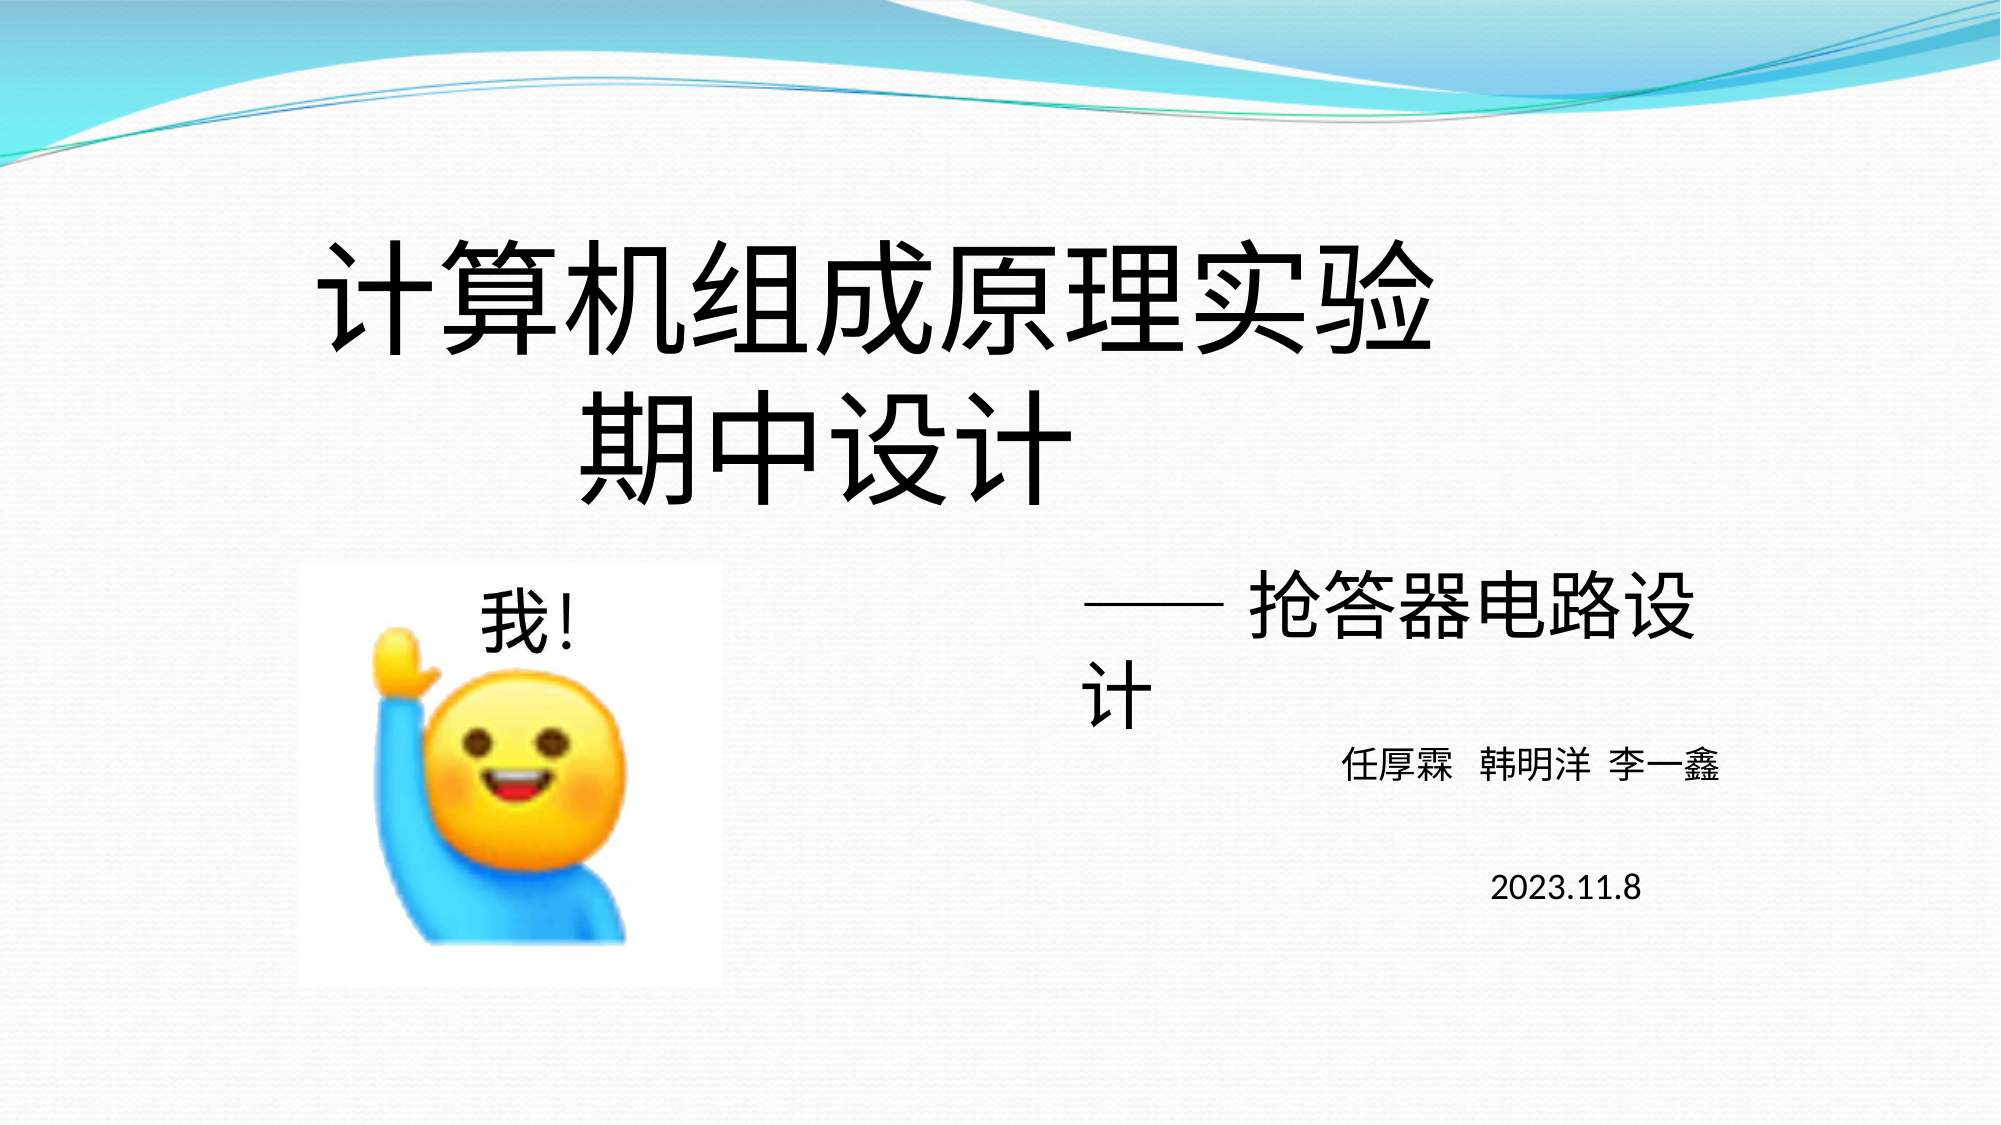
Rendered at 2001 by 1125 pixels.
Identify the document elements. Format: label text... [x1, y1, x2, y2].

text_box 计算机组成原理实验 期中设计 [297, 213, 1569, 528]
picture [0, 0, 2001, 1125]
text_box 任厚霖 韩明洋 李一鑫 [1326, 734, 1856, 794]
text_box ——抢答器电路设计 [1064, 551, 1777, 747]
text_box 2023.11.8 [1475, 854, 1708, 915]
